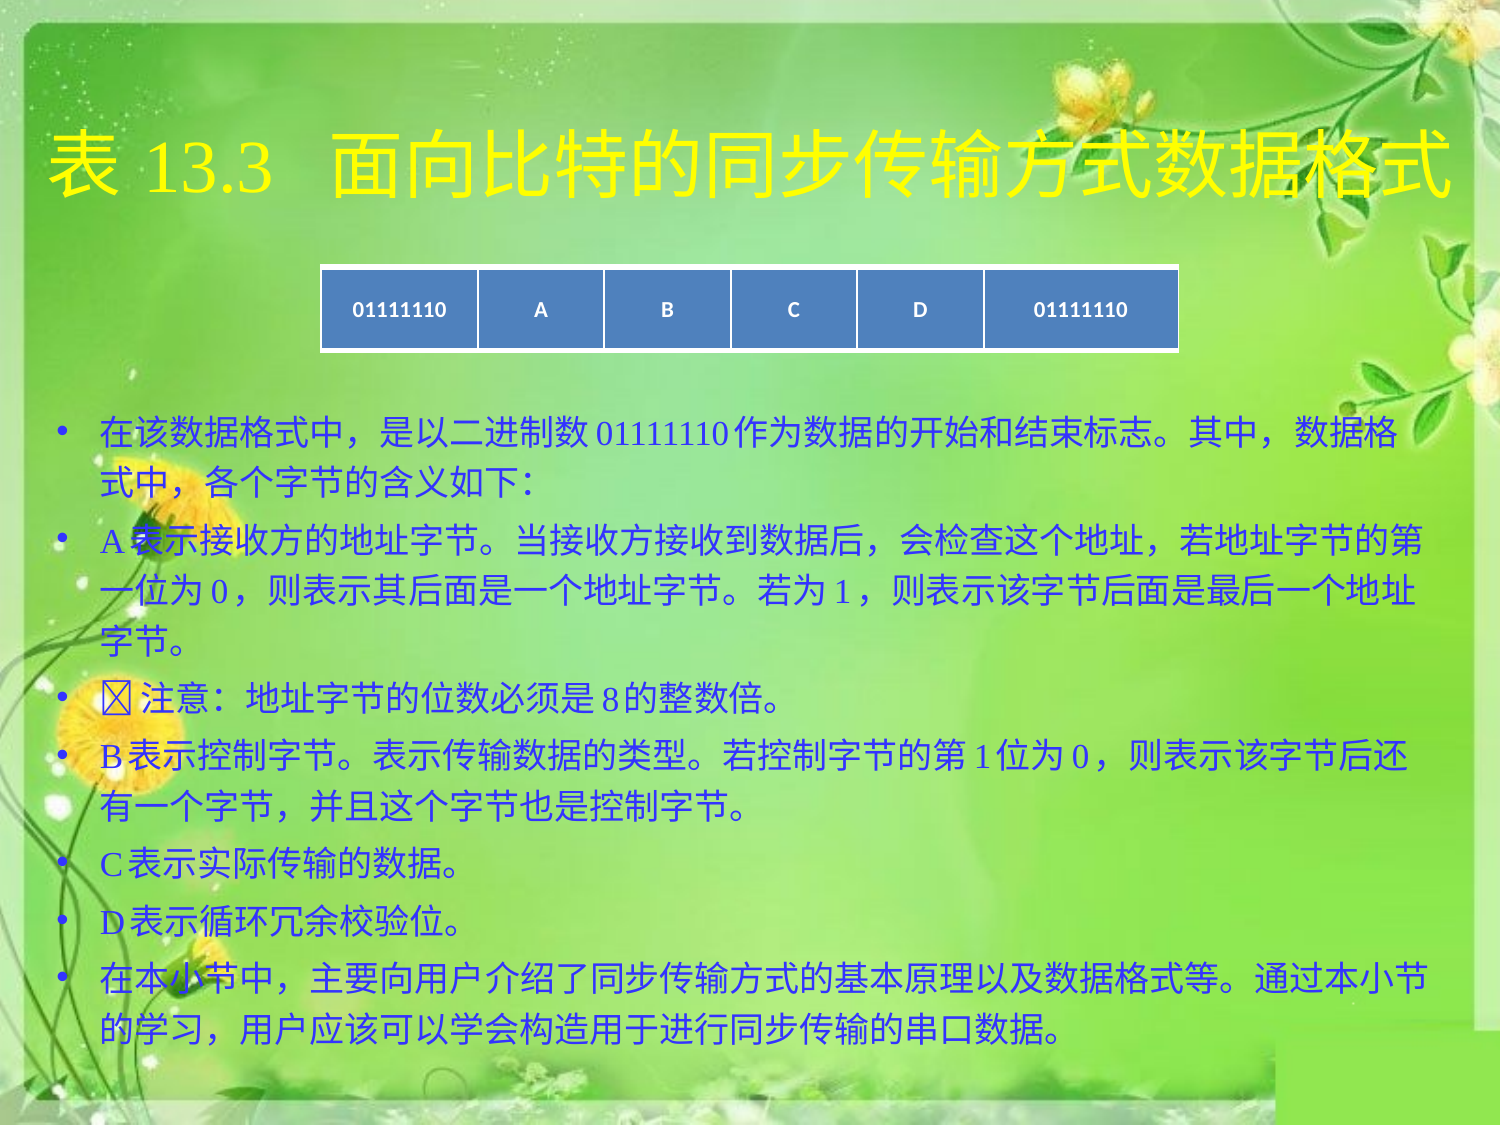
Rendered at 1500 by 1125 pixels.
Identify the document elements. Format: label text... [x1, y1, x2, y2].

list 在该数据格式中，是以二进制数01111110作为数据的开始和结束标志。其中，数据格式中，各个字节的含义如下： A表示接收方的地址字节。当接收方接收到数据后，会检查这个地址，若地址字节的第一位为0，则表示其后面是一个地址字节。若为1，则表示该字节后面是最后一个地址字节。 注意：地址字节的位数必须是8的整数倍。 B表示控制字节。表示传输数据的类型。若控制字节的第1位为0，则表示该字节后还有一个字节，并且这个字节也是控制字节。 C表示实际传输的数据。 D表示循环冗余校验位。 在本小节中，主要向用户介绍了同步传输方式的基本原理以及数据格式等。通过本小节的学习，用户应该可以学会构造用于进行同步传输的串口数据。 [41, 397, 1449, 1071]
picture [0, 0, 1500, 1125]
table_header 01111110 [985, 270, 1178, 348]
table_header D [858, 270, 983, 348]
title 表13.3 面向比特的同步传输方式数据格式 [29, 66, 1471, 254]
table_header 01111110 [322, 270, 477, 348]
table_header C [732, 270, 856, 348]
table_header B [605, 270, 730, 348]
table_header A [479, 270, 603, 348]
